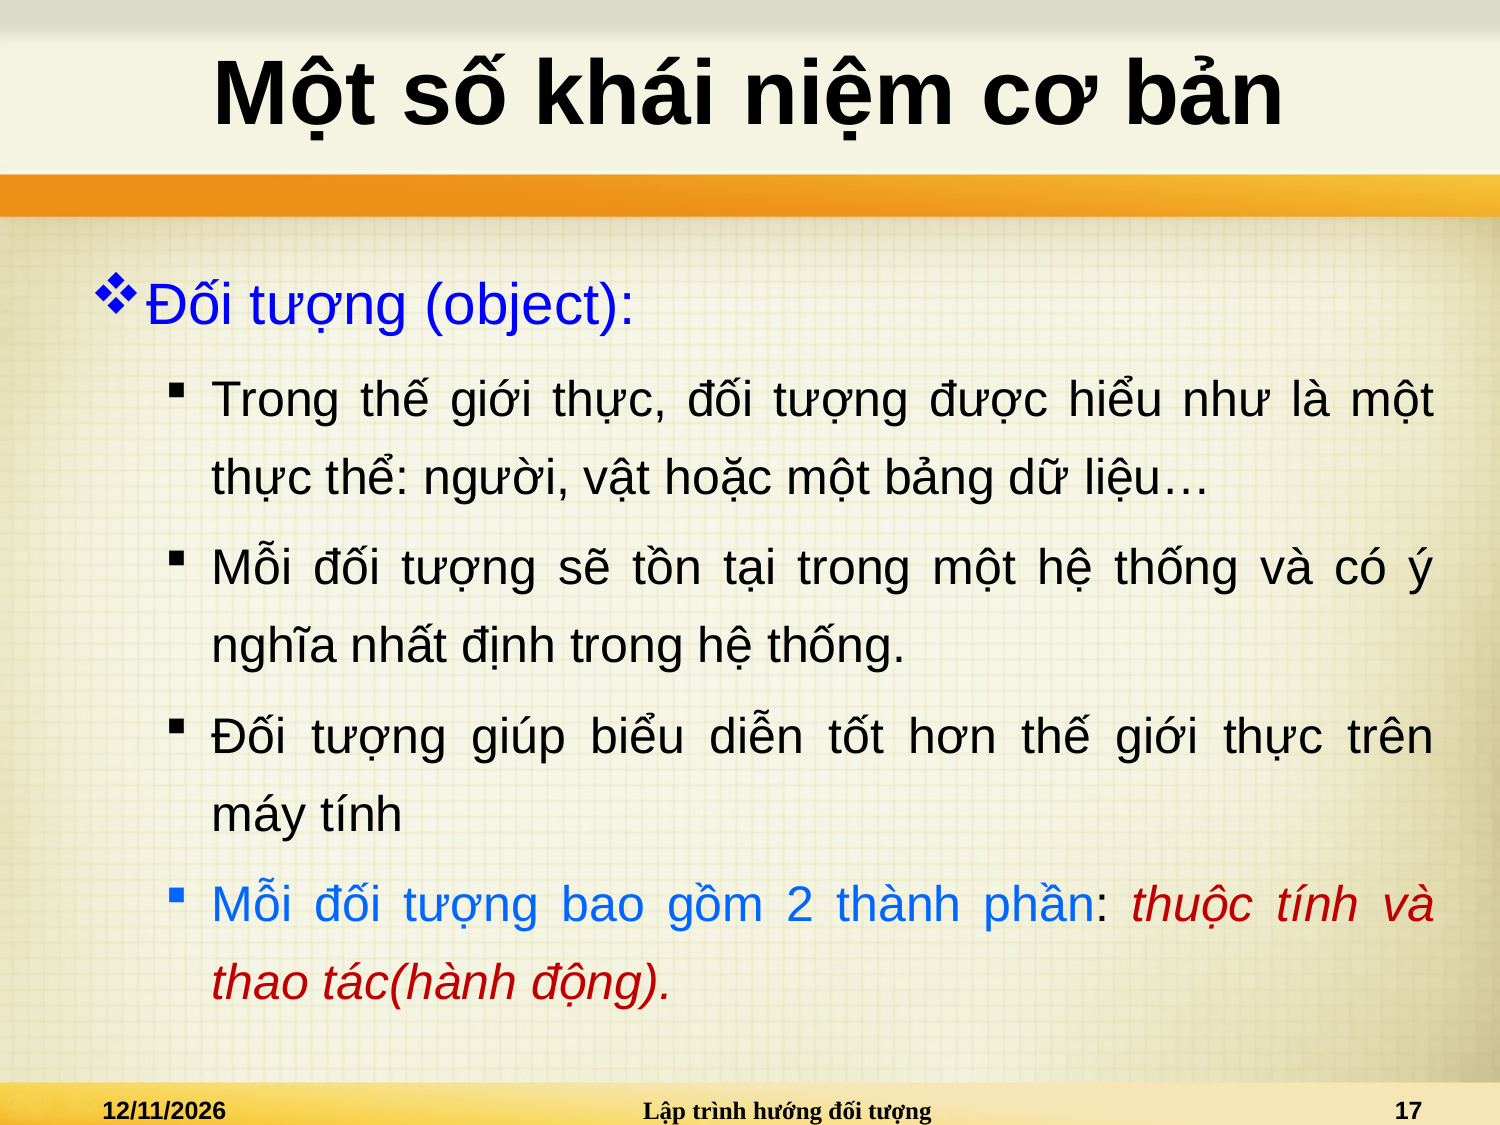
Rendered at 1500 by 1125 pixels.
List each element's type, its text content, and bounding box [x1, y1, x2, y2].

footer Lập trình hướng đối tượng [549, 1087, 1025, 1125]
list Đối tượng (object): Trong thế giới thực, đối tượng được hiểu như là một thực thể: người, vật hoặc một bảng dữ liệu… Mỗi đối tượng sẽ tồn tại trong một hệ thống và có ý nghĩa nhất định trong hệ thống. Đối tượng giúp biểu diễn tốt hơn thế giới thực trên máy tính Mỗi đối tượng bao gồm 2 thành phần: thuộc tính và thao tác(hành động). [75, 237, 1450, 1038]
picture [0, 175, 1500, 1125]
slide_number 17 [1087, 1087, 1438, 1125]
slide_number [87, 1087, 438, 1125]
title Một số khái niệm cơ bản [0, 0, 1500, 175]
